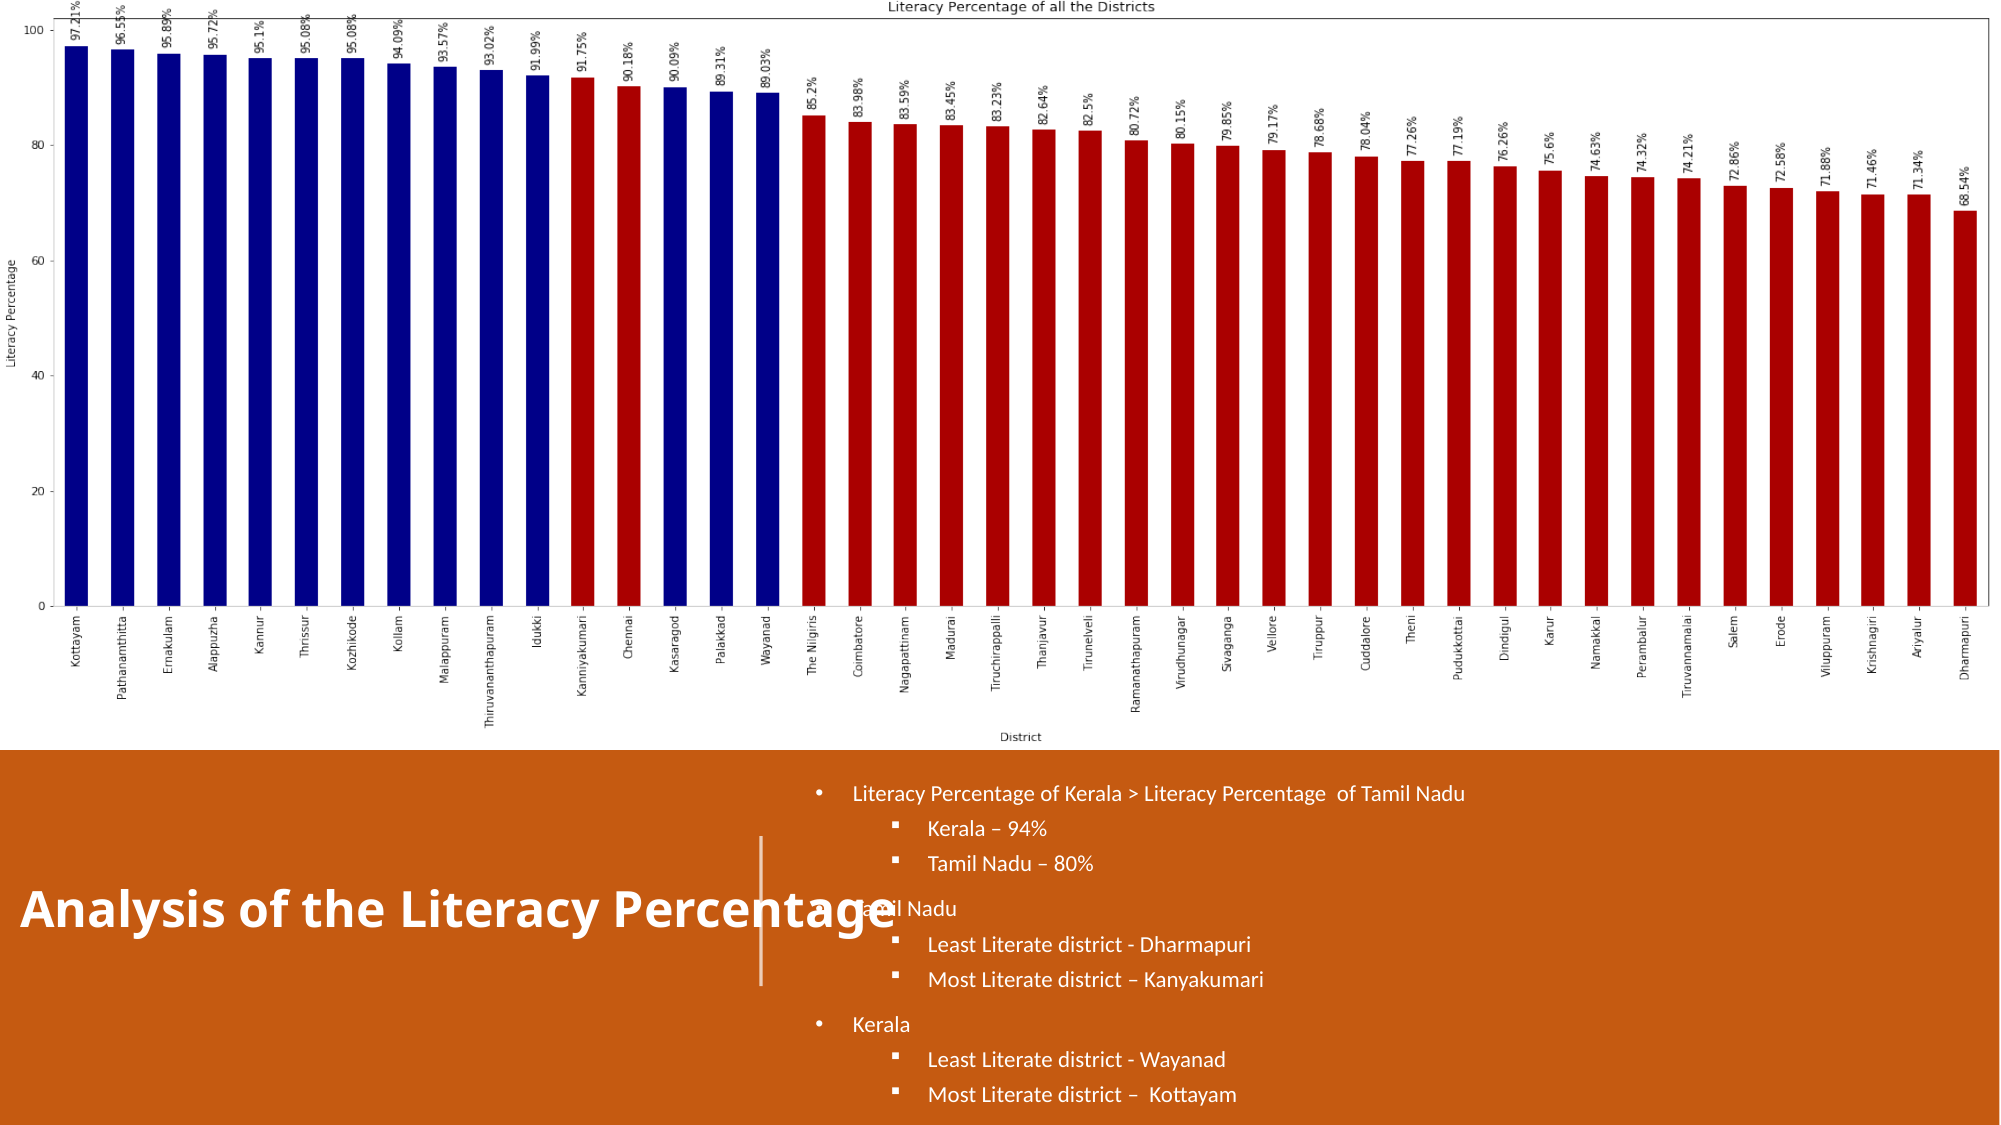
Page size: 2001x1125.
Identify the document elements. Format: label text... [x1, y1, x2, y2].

text_box [0, 751, 2000, 1125]
title Analysis of the Literacy Percentage [0, 802, 800, 1020]
list Literacy Percentage of Kerala > Literacy Percentage of Tamil Nadu Kerala – 94% Tamil Nadu – 80% Tamil Nadu Least Literate district - Dharmapuri Most Literate district – Kanyakumari Kerala Least Literate district - Wayanad Most Literate district – Kottayam [800, 791, 1982, 1098]
picture [0, 0, 2000, 751]
